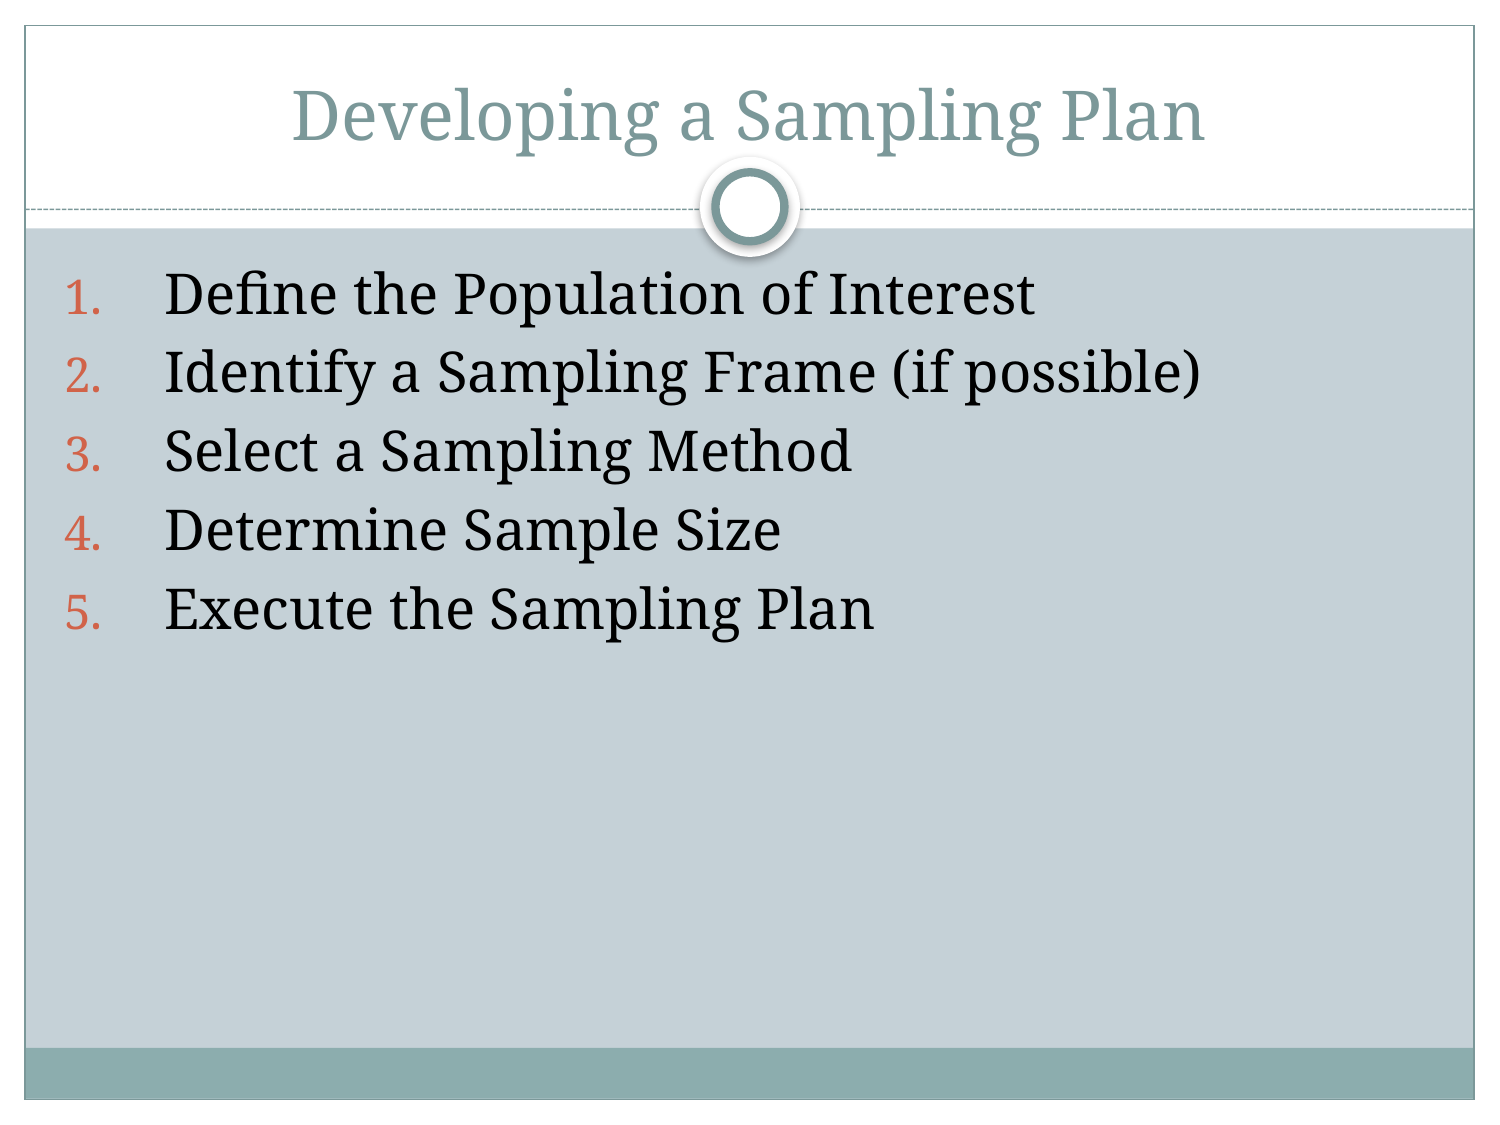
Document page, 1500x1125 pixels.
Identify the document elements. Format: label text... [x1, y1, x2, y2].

title Developing a Sampling Plan [49, 37, 1450, 162]
list Define the Population of Interest Identify a Sampling Frame (if possible) Select a Sampling Method Determine Sample Size Execute the Sampling Plan [49, 250, 1445, 1001]
